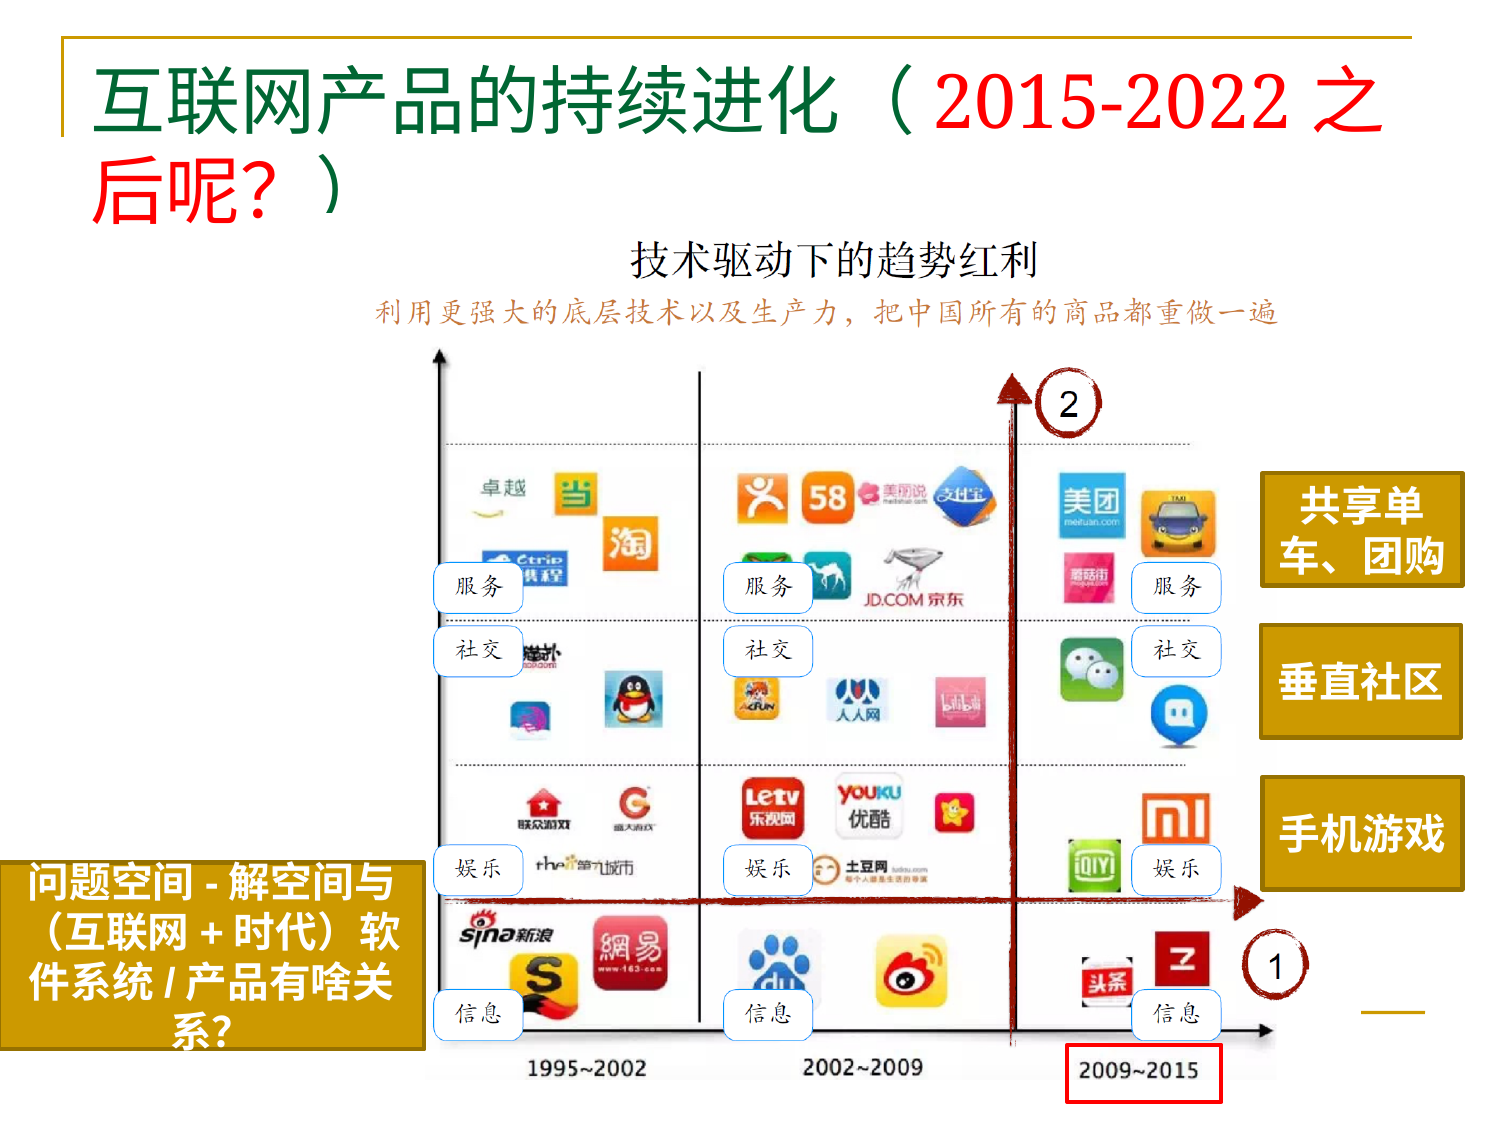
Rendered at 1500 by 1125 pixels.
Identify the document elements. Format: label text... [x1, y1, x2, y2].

text_box 共享单车、团购 [1366, 471, 1465, 588]
text_box [1065, 1088, 1223, 1104]
text_box 问题空间-解空间与（互联网+时代）软件系统/产品有啥关系？ [0, 860, 307, 1051]
text_box 手机游戏 [1366, 775, 1465, 892]
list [313, 212, 1362, 1081]
text_box 垂直社区 [1366, 623, 1463, 740]
title 互联网产品的持续进化（2015-2022之后呢？） [75, 45, 1425, 233]
